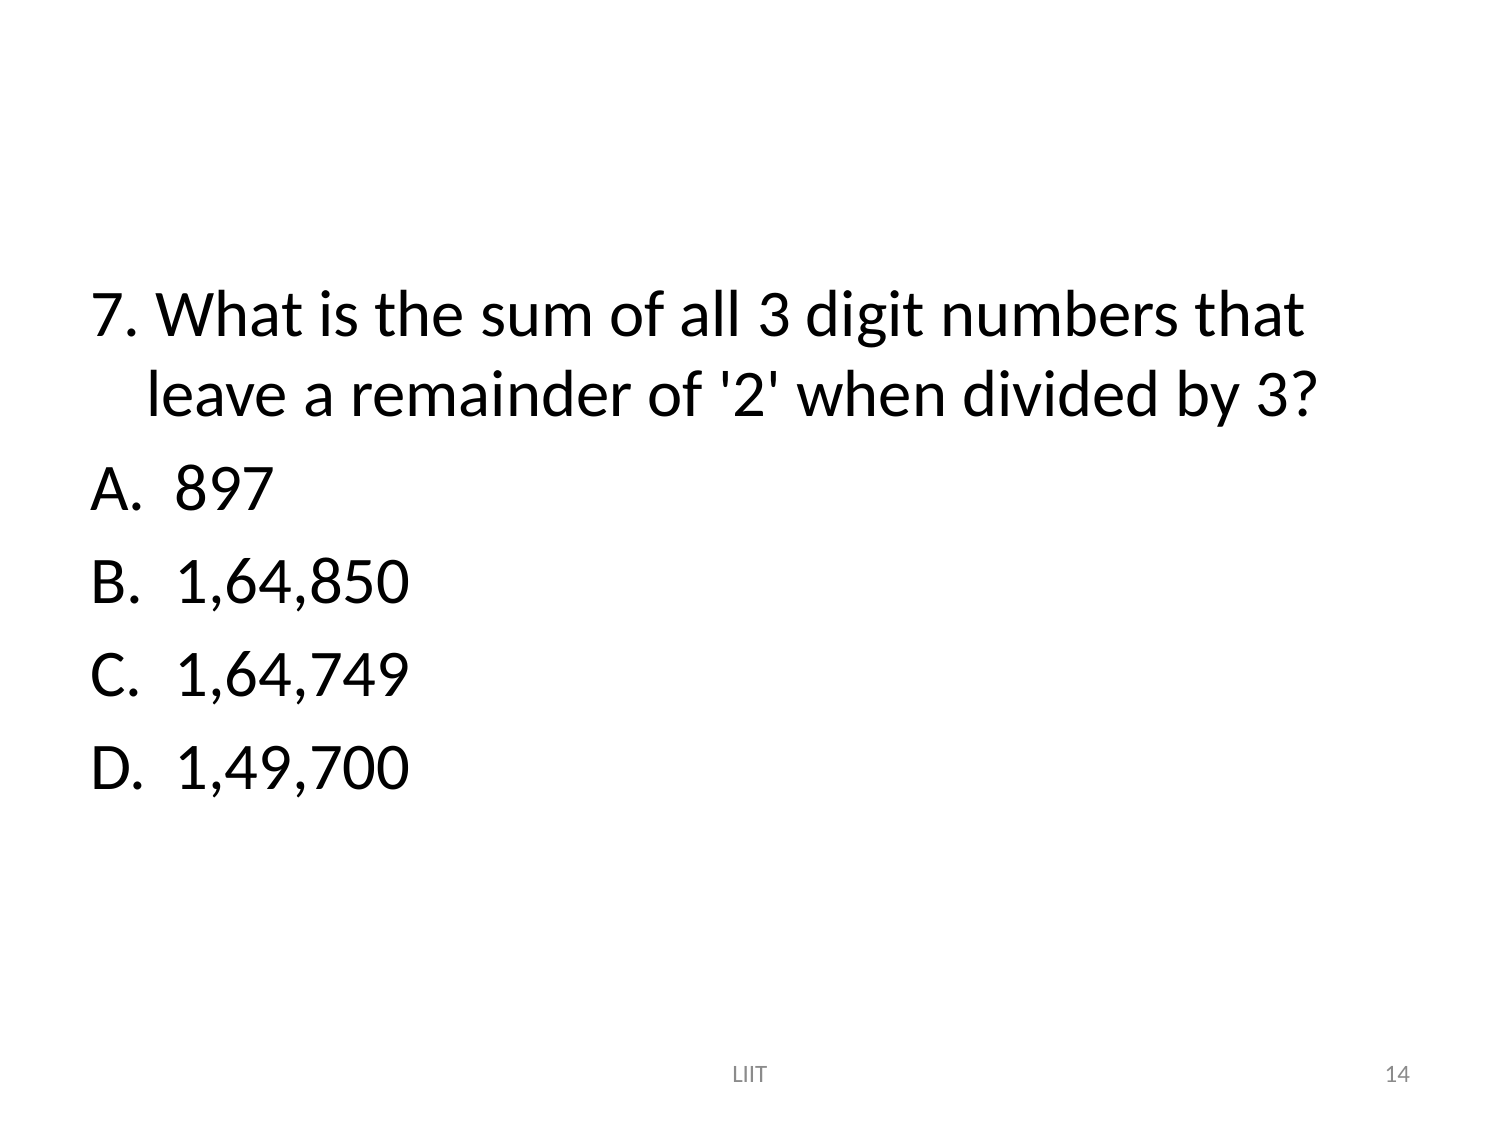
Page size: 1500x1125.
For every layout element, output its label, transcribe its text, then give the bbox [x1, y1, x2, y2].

list 7. What is the sum of all 3 digit numbers that leave a remainder of '2' when divided by 3? 897 1,64,850 1,64,749 1,49,700 [75, 262, 1425, 1005]
slide_number 14 [1074, 1042, 1425, 1103]
footer LIIT [512, 1042, 988, 1103]
